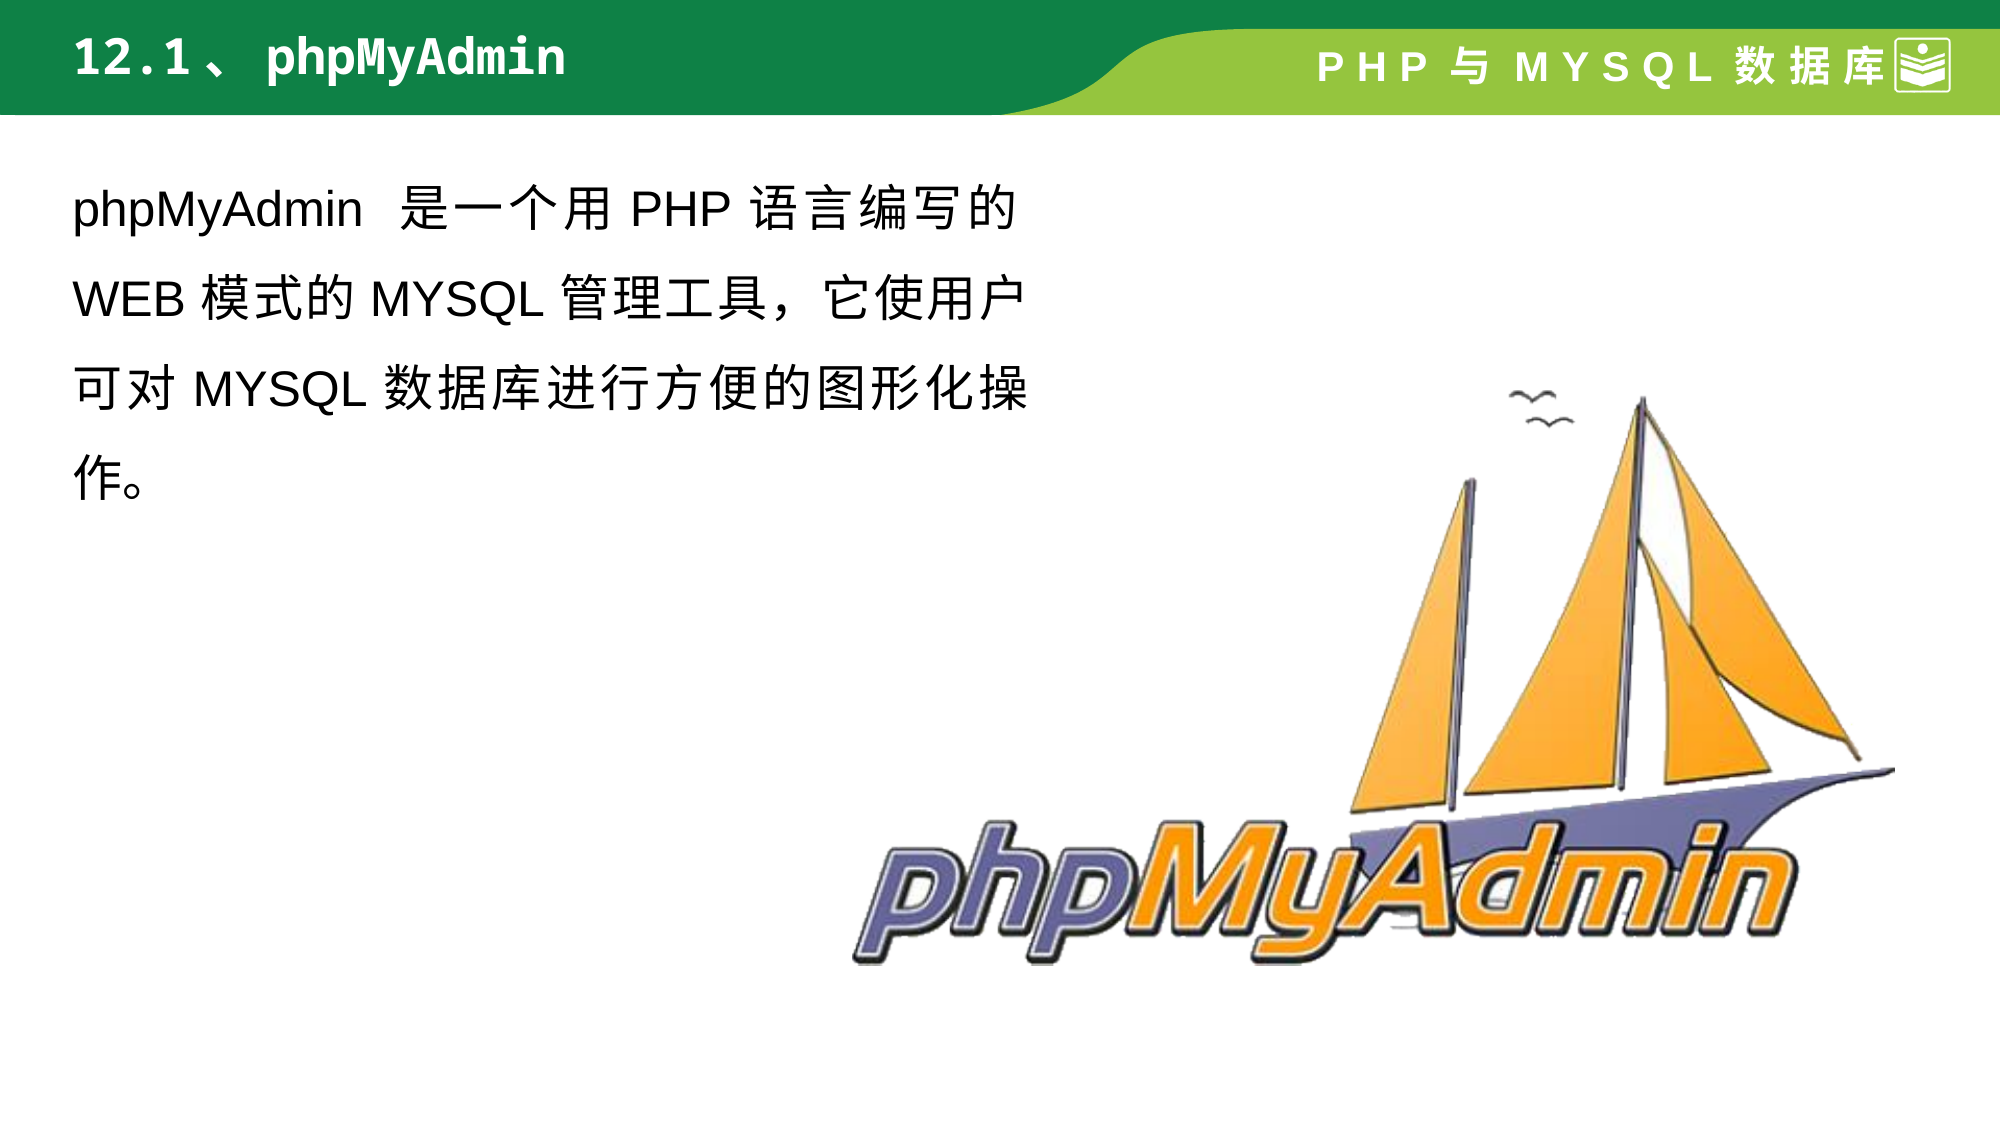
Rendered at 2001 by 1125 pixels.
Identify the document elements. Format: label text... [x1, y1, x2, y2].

text_box PHP与MYSQL数据库 [1301, 32, 1901, 98]
picture [1893, 37, 1951, 93]
text_box phpMyAdmin 是一个用PHP语言编写的WEB模式的MYSQL管理工具，它使用户可对MYSQL数据库进行方便的图形化操作。 [57, 139, 1044, 515]
picture [852, 390, 1895, 966]
text_box [0, 0, 2000, 116]
text_box 12.1、phpMyAdmin [57, 16, 759, 92]
text_box [999, 28, 2000, 116]
